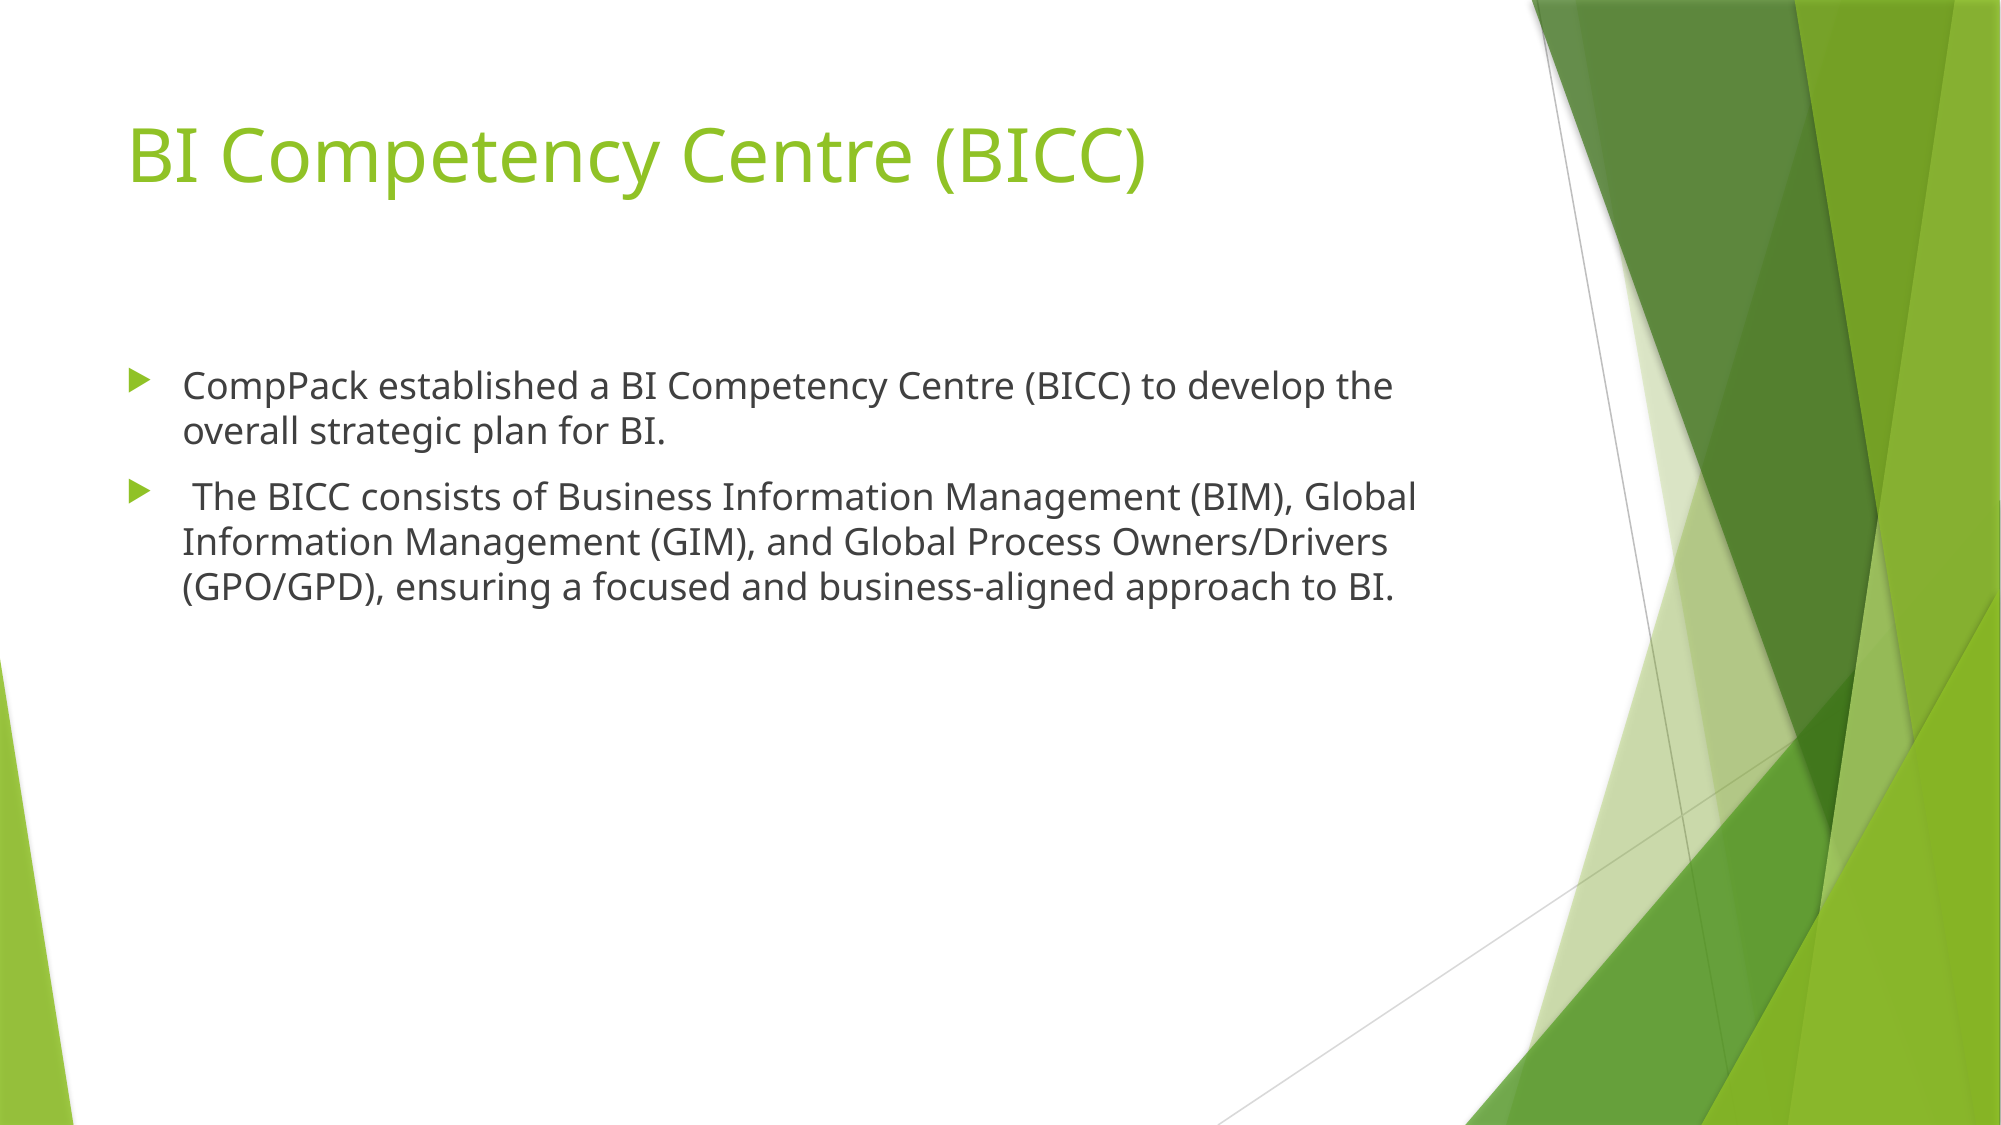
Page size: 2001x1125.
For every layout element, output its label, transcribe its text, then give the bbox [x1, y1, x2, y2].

list CompPack established a BI Competency Centre (BICC) to develop the overall strategic plan for BI. The BICC consists of Business Information Management (BIM), Global Information Management (GIM), and Global Process Owners/Drivers (GPO/GPD), ensuring a focused and business-aligned approach to BI. [111, 354, 1522, 992]
title BI Competency Centre (BICC) [111, 99, 1522, 317]
